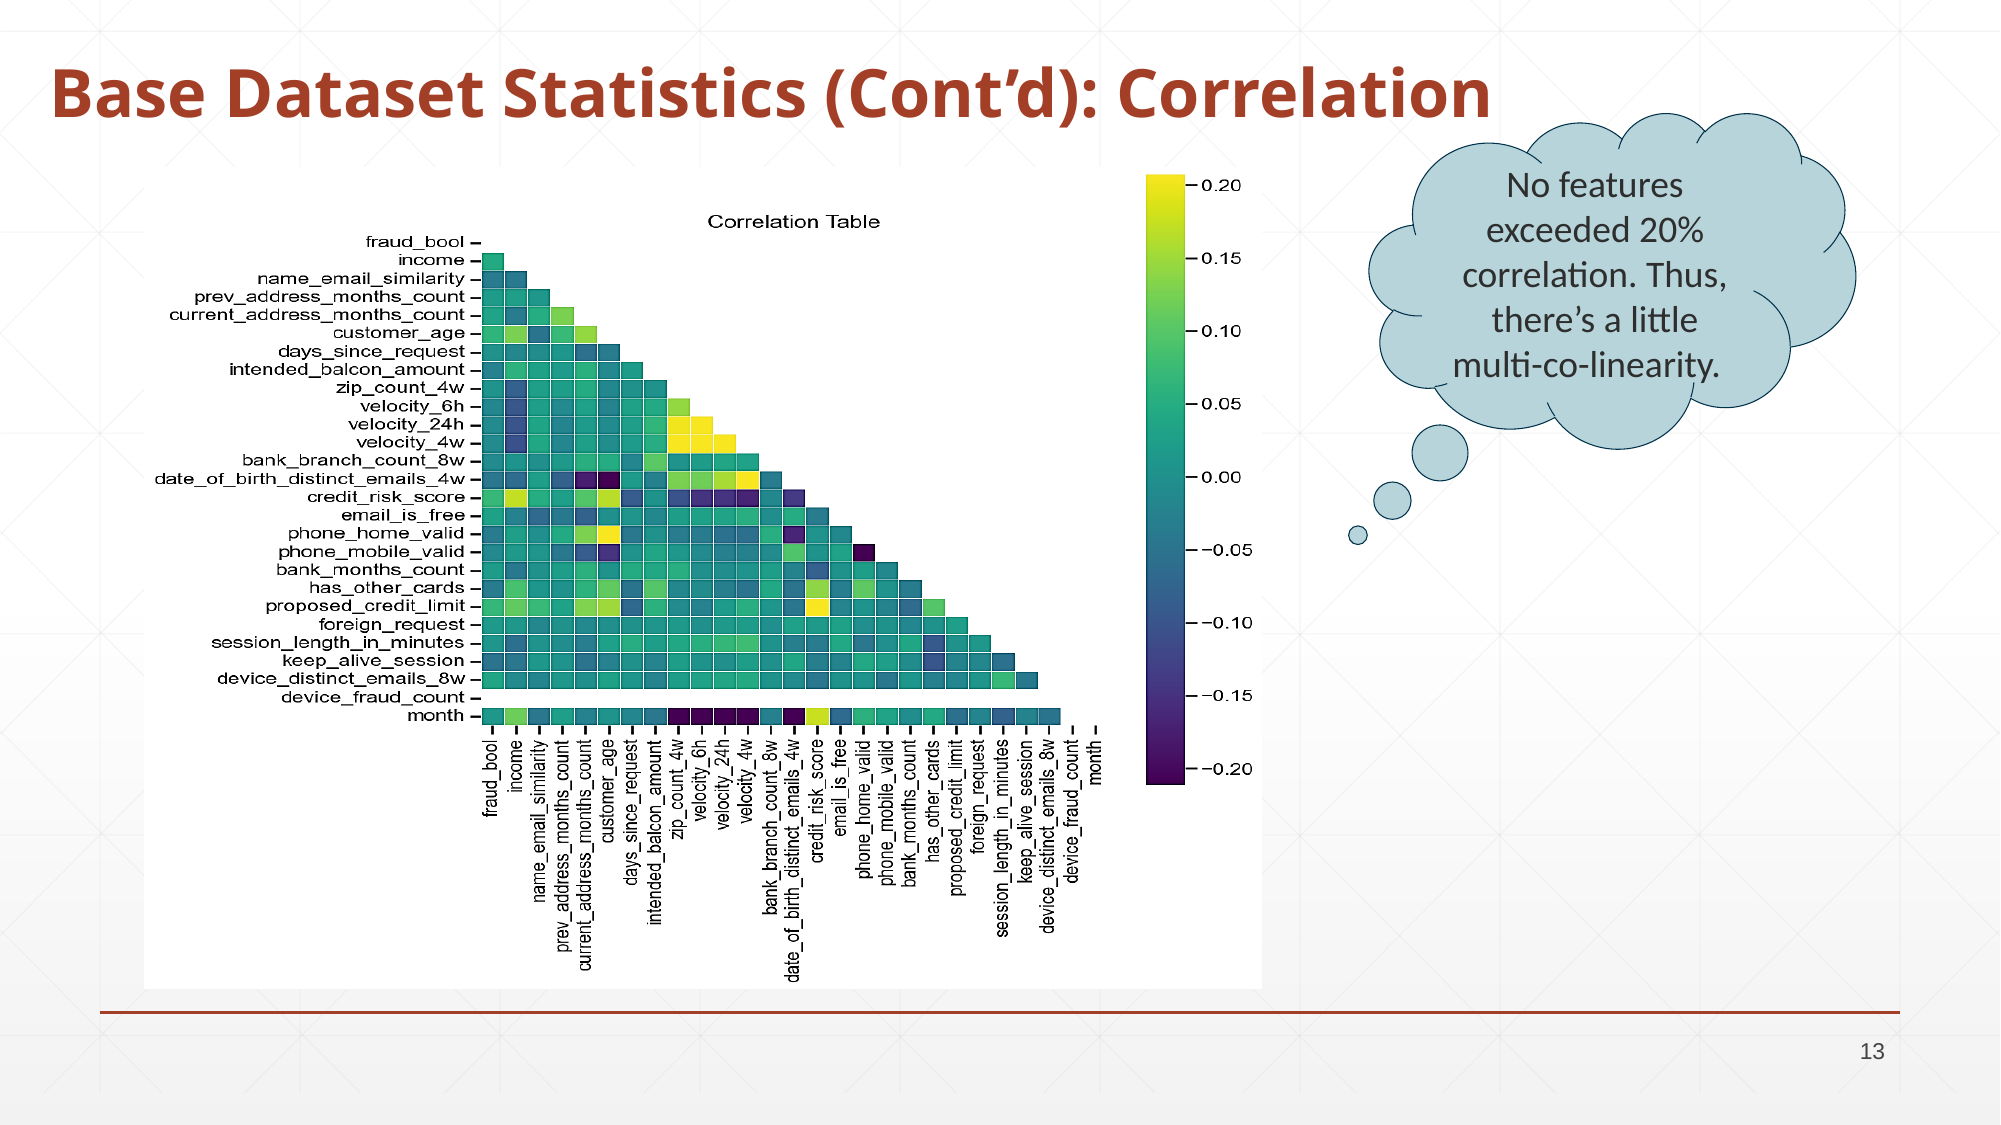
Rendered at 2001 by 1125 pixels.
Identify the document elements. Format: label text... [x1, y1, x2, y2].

title Base Dataset Statistics (Cont’d): Correlation [34, 0, 1760, 140]
text_box No features exceeded 20% correlation. Thus, there’s a little multi-co-linearity. [1368, 113, 1857, 450]
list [144, 167, 1262, 989]
text_box No features exceeded 20% correlation. Thus, there’s a little multi-co-linearity. [1411, 424, 1469, 482]
slide_number 13 [1749, 1031, 1901, 1069]
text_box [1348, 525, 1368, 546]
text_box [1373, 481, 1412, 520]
